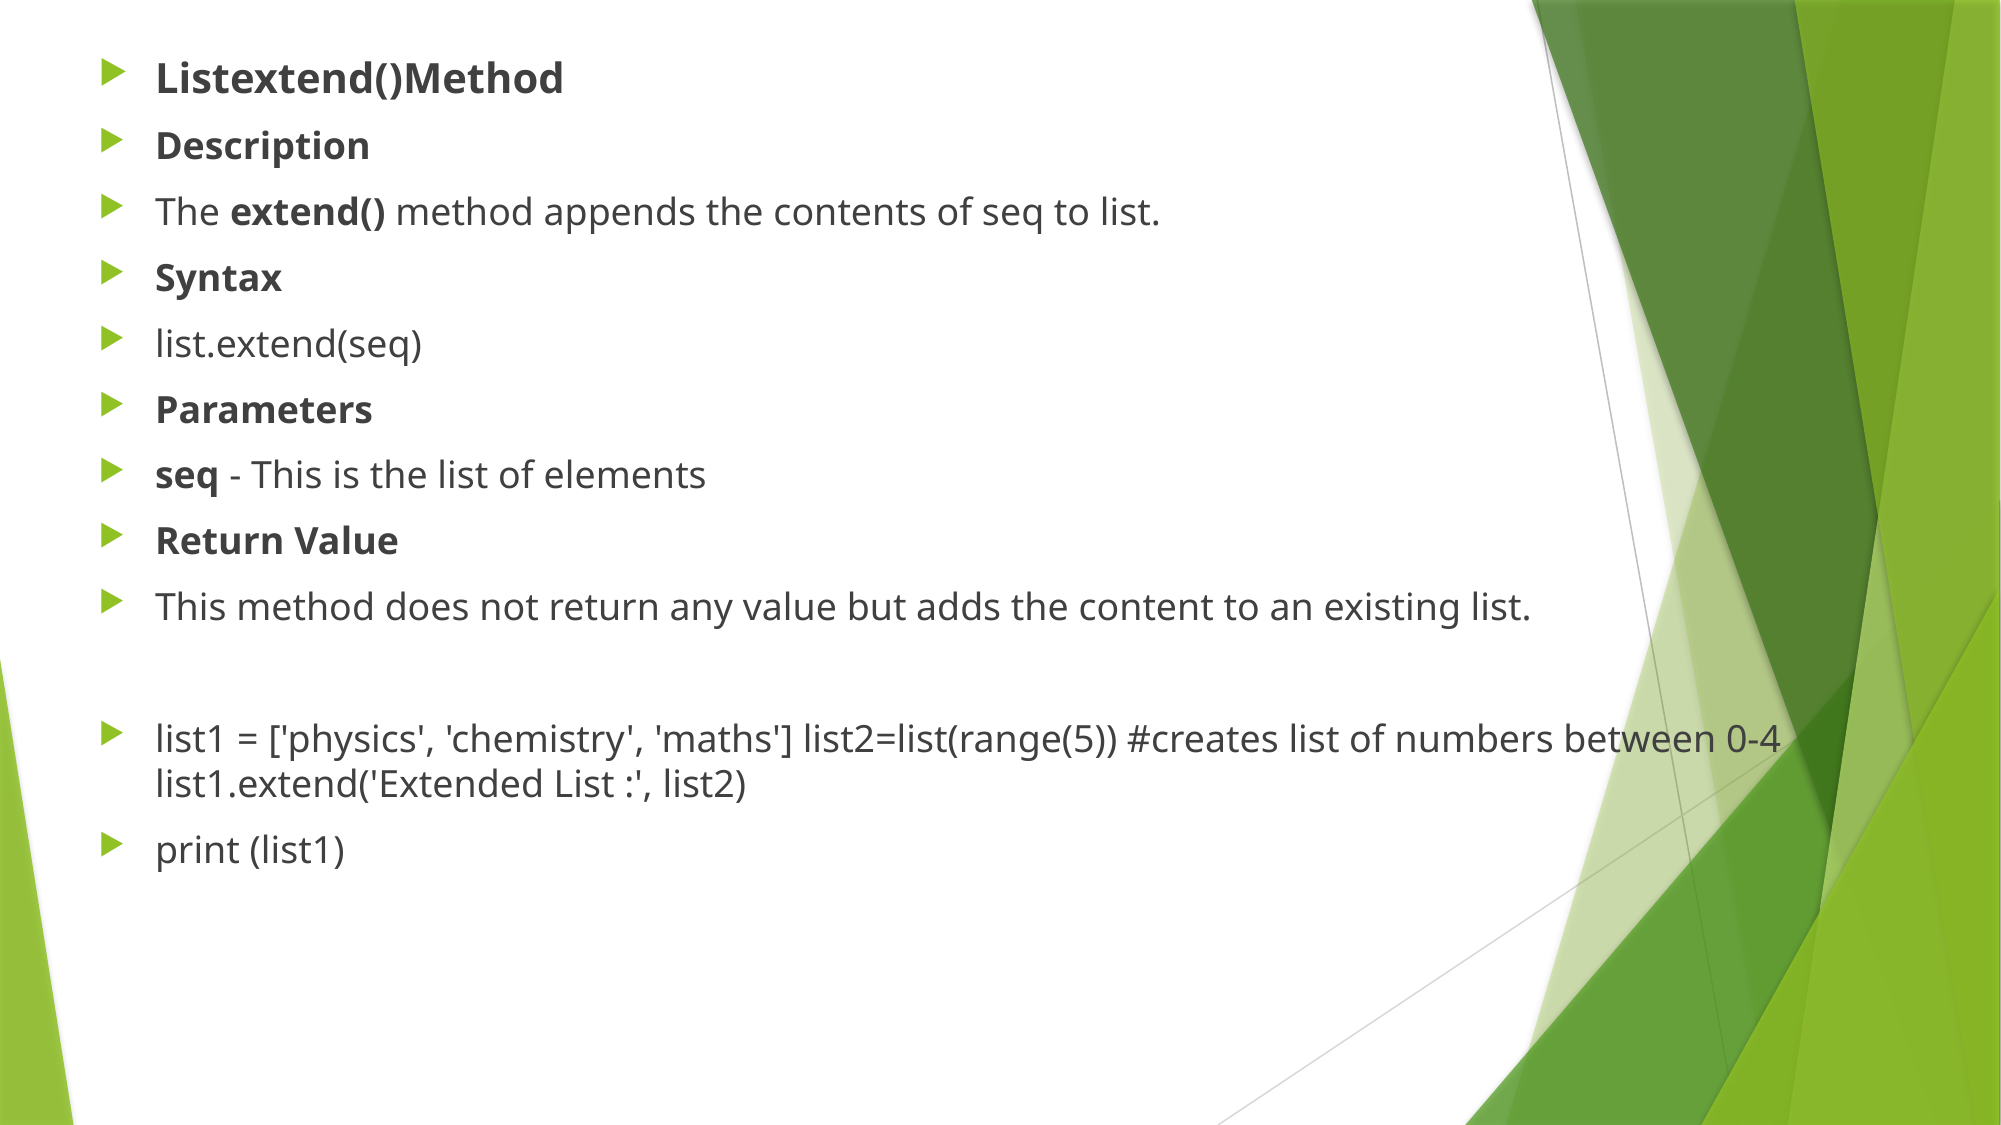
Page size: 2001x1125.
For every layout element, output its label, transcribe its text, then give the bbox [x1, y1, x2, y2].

list Listextend()Method Description The extend() method appends the contents of seq to list. Syntax list.extend(seq) Parameters seq - This is the list of elements Return Value This method does not return any value but adds the content to an existing list. list1 = ['physics', 'chemistry', 'maths'] list2=list(range(5)) #creates list of numbers between 0-4 list1.extend('Extended List :', list2) print (list1) [83, 43, 1961, 1103]
